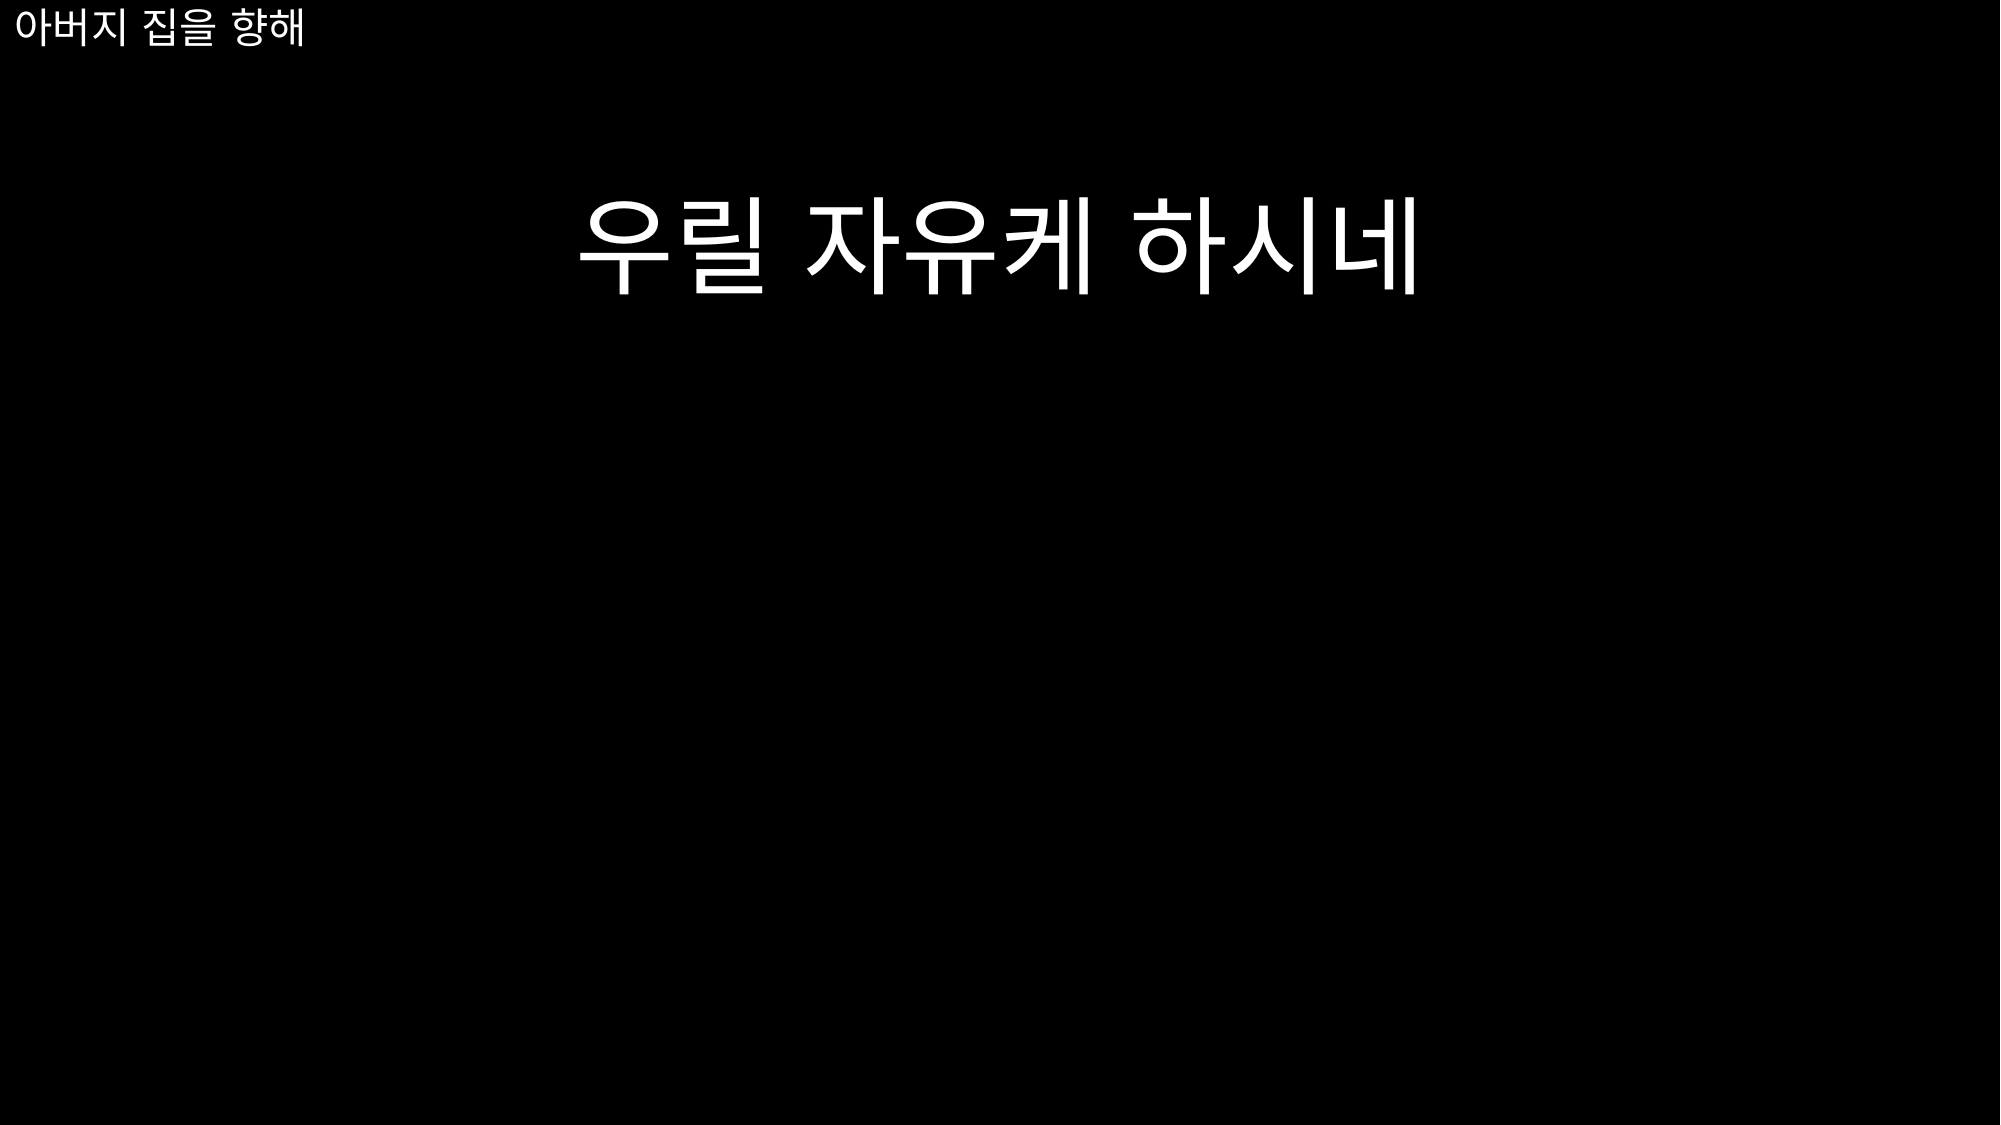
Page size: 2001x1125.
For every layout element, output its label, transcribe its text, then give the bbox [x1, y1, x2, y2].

subtitle 우릴 자유케 하시네 [0, 0, 2000, 777]
